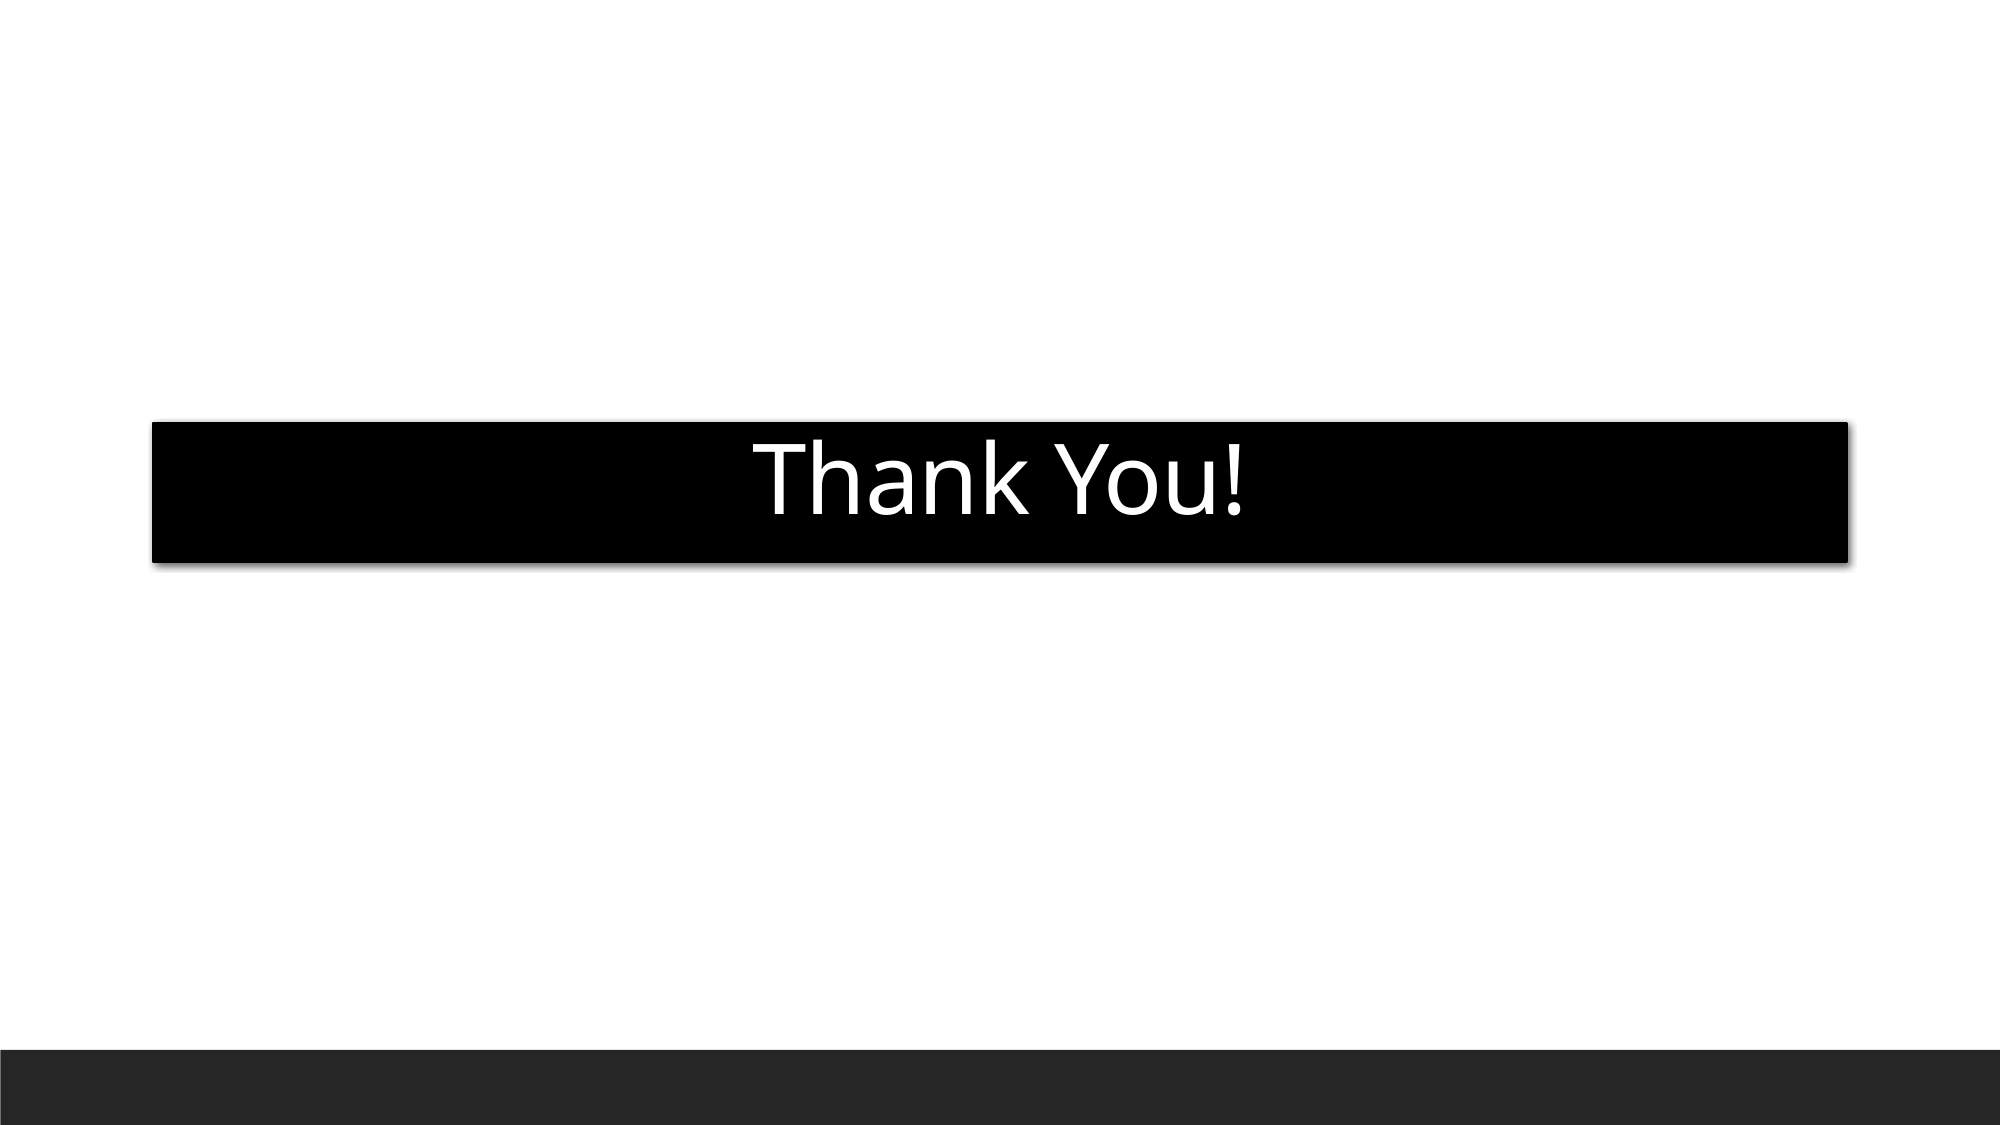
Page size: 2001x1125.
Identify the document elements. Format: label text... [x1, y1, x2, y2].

text_box Thank You! [152, 422, 1848, 563]
